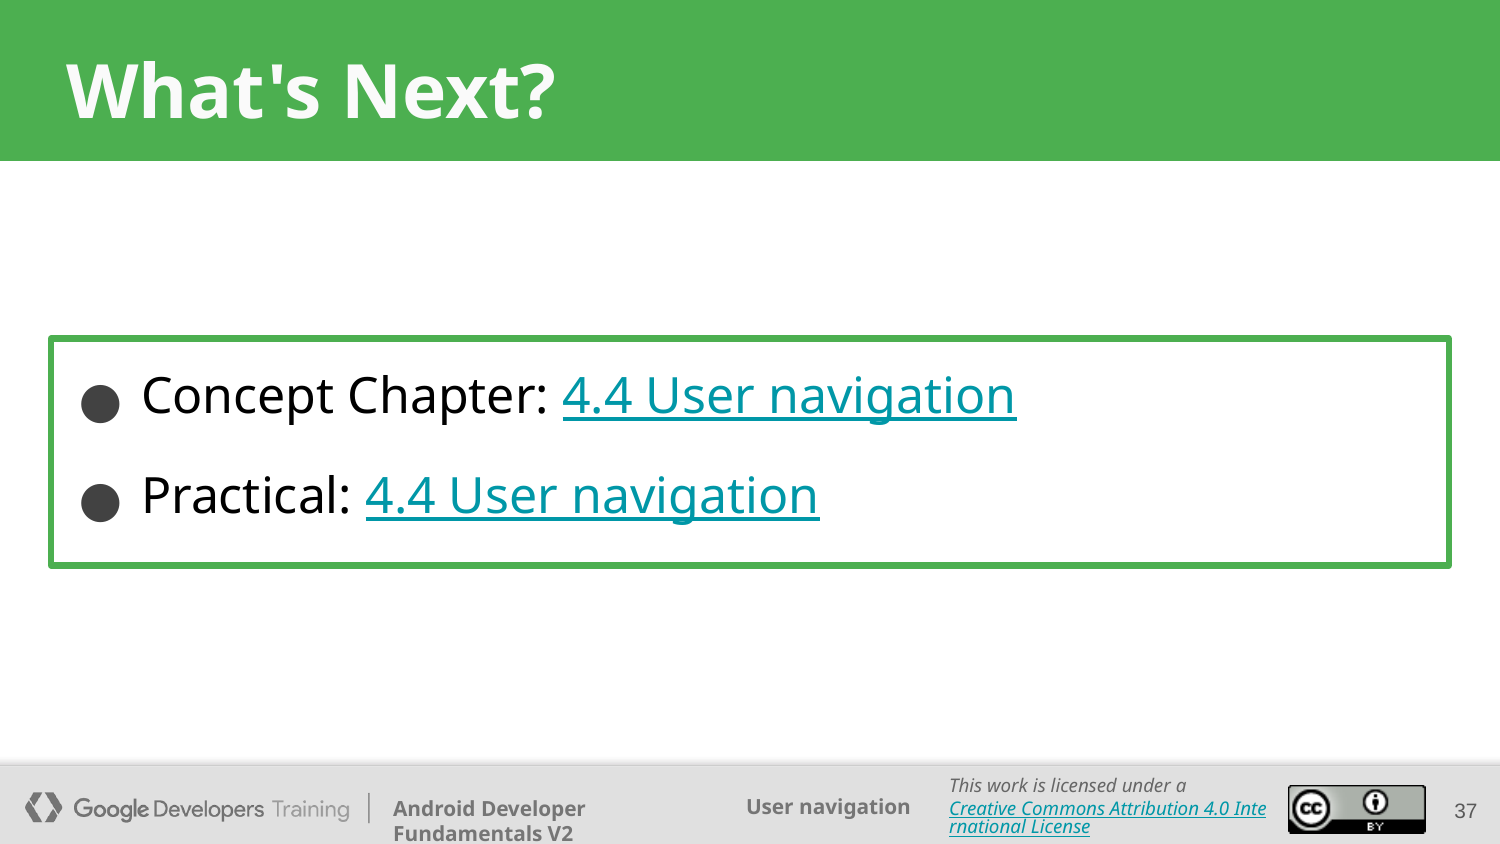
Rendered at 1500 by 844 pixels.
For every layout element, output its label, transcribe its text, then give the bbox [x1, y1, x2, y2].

title What's Next? [51, 28, 1449, 122]
picture [0, 161, 1500, 844]
text_box Concept Chapter: 4.4 User navigation Practical: 4.4 User navigation [51, 338, 1449, 566]
slide_number ‹#› [1402, 777, 1493, 842]
